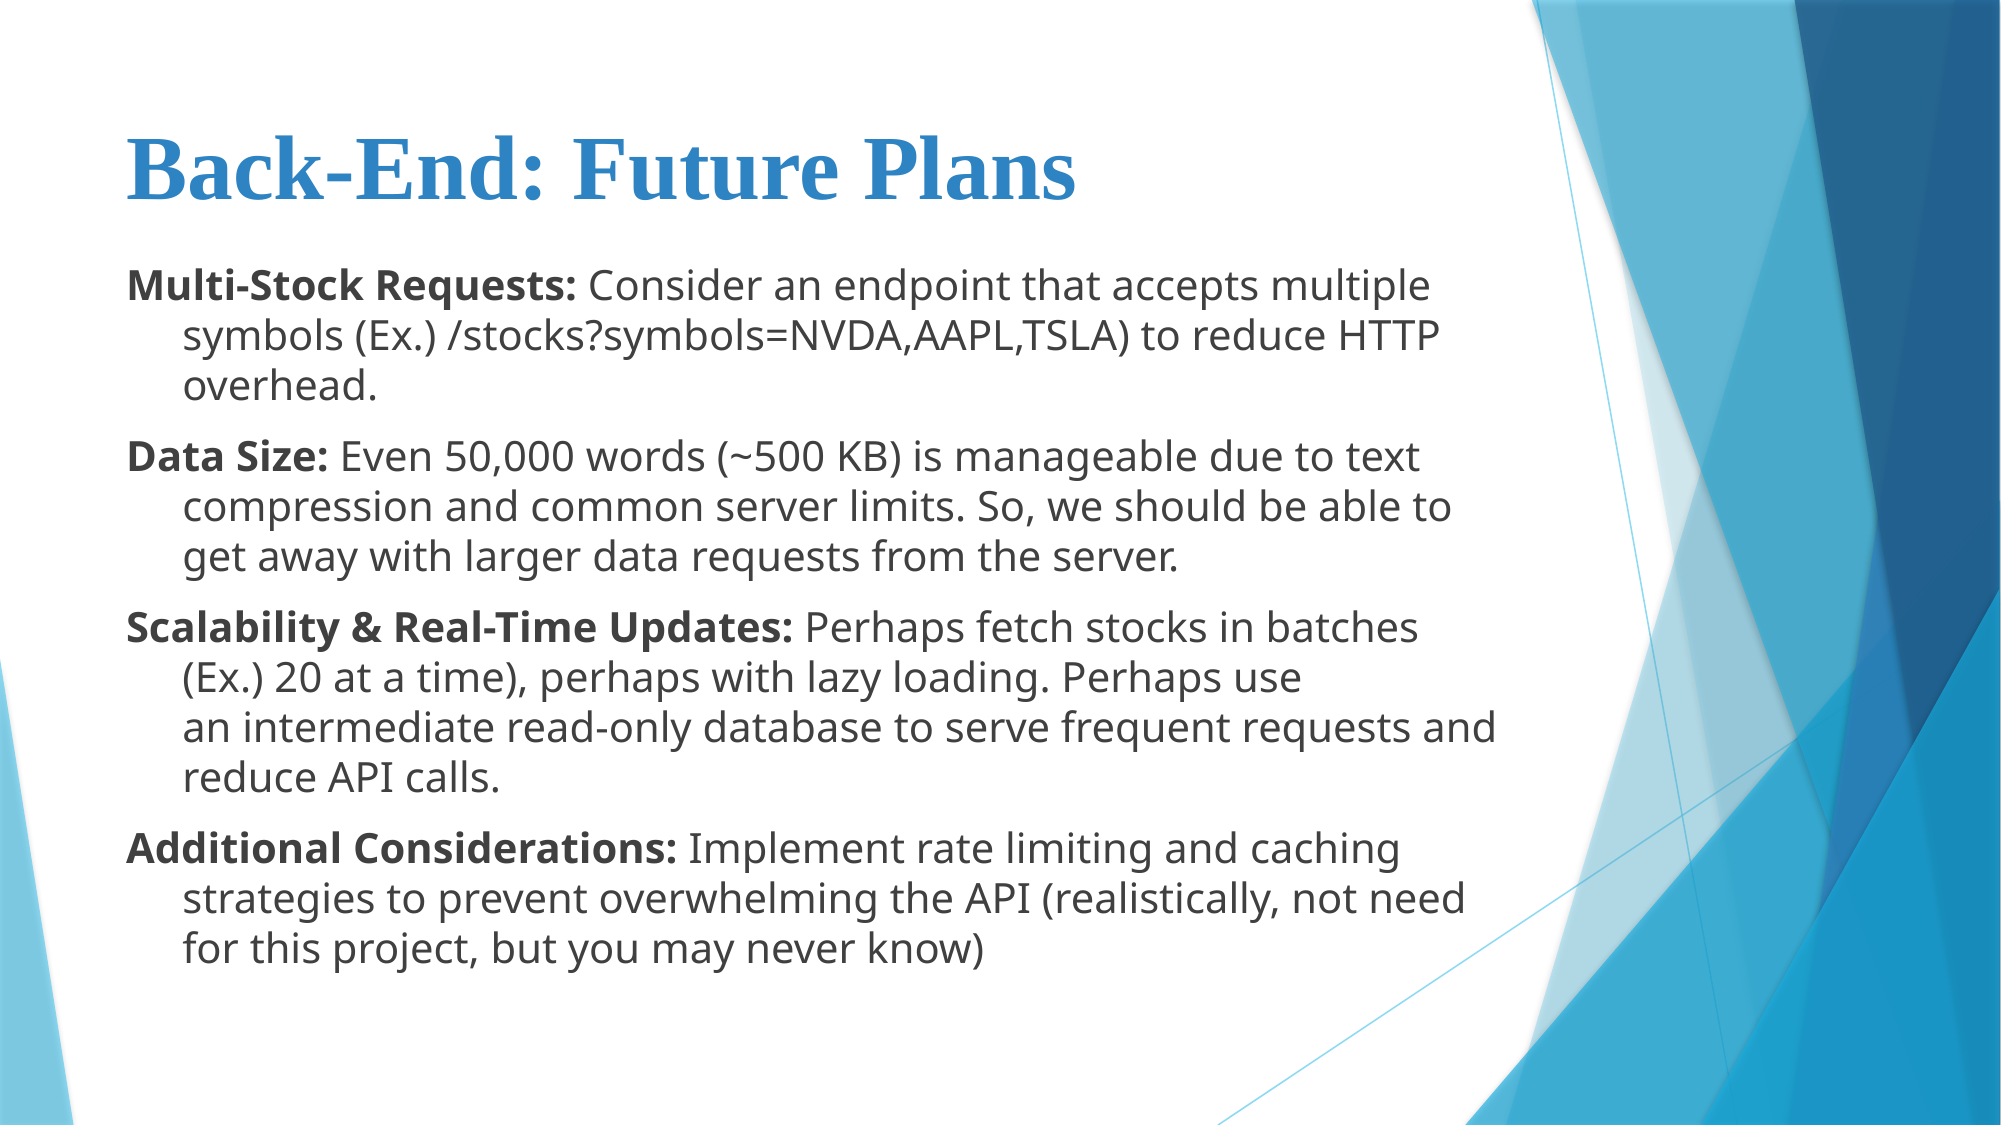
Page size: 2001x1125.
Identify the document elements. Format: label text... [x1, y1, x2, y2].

list Multi-Stock Requests: Consider an endpoint that accepts multiple symbols (Ex.) /stocks?symbols=NVDA,AAPL,TSLA) to reduce HTTP overhead. Data Size: Even 50,000 words (~500 KB) is manageable due to text compression and common server limits. So, we should be able to get away with larger data requests from the server. Scalability & Real-Time Updates: Perhaps fetch stocks in batches (Ex.) 20 at a time), perhaps with lazy loading. Perhaps use an intermediate read-only database to serve frequent requests and reduce API calls. Additional Considerations: Implement rate limiting and caching strategies to prevent overwhelming the API (realistically, not need for this project, but you may never know) [111, 251, 1522, 1026]
title Back-End: Future Plans [111, 99, 1522, 251]
